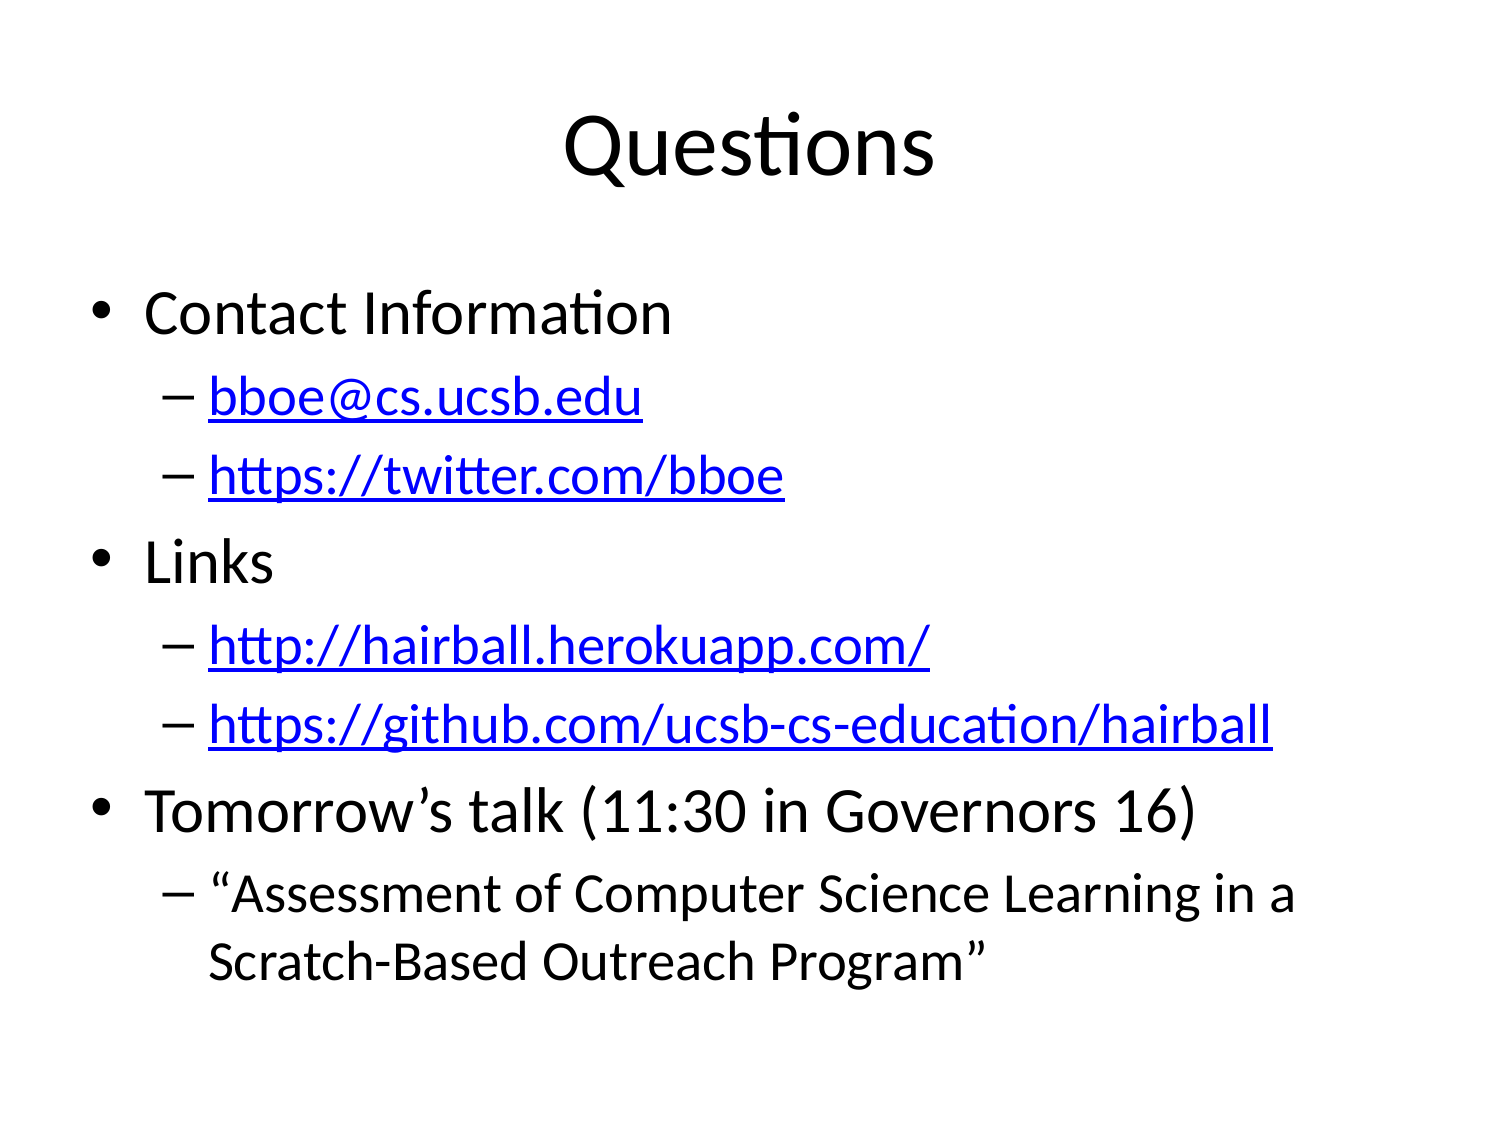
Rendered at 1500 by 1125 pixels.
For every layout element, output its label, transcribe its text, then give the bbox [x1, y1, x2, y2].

list Contact Information bboe@cs.ucsb.edu https://twitter.com/bboe Links http://hairball.herokuapp.com/ https://github.com/ucsb-cs-education/hairball Tomorrow’s talk (11:30 in Governors 16) “Assessment of Computer Science Learning in a Scratch-Based Outreach Program” [75, 262, 1425, 1005]
title Questions [75, 45, 1425, 233]
